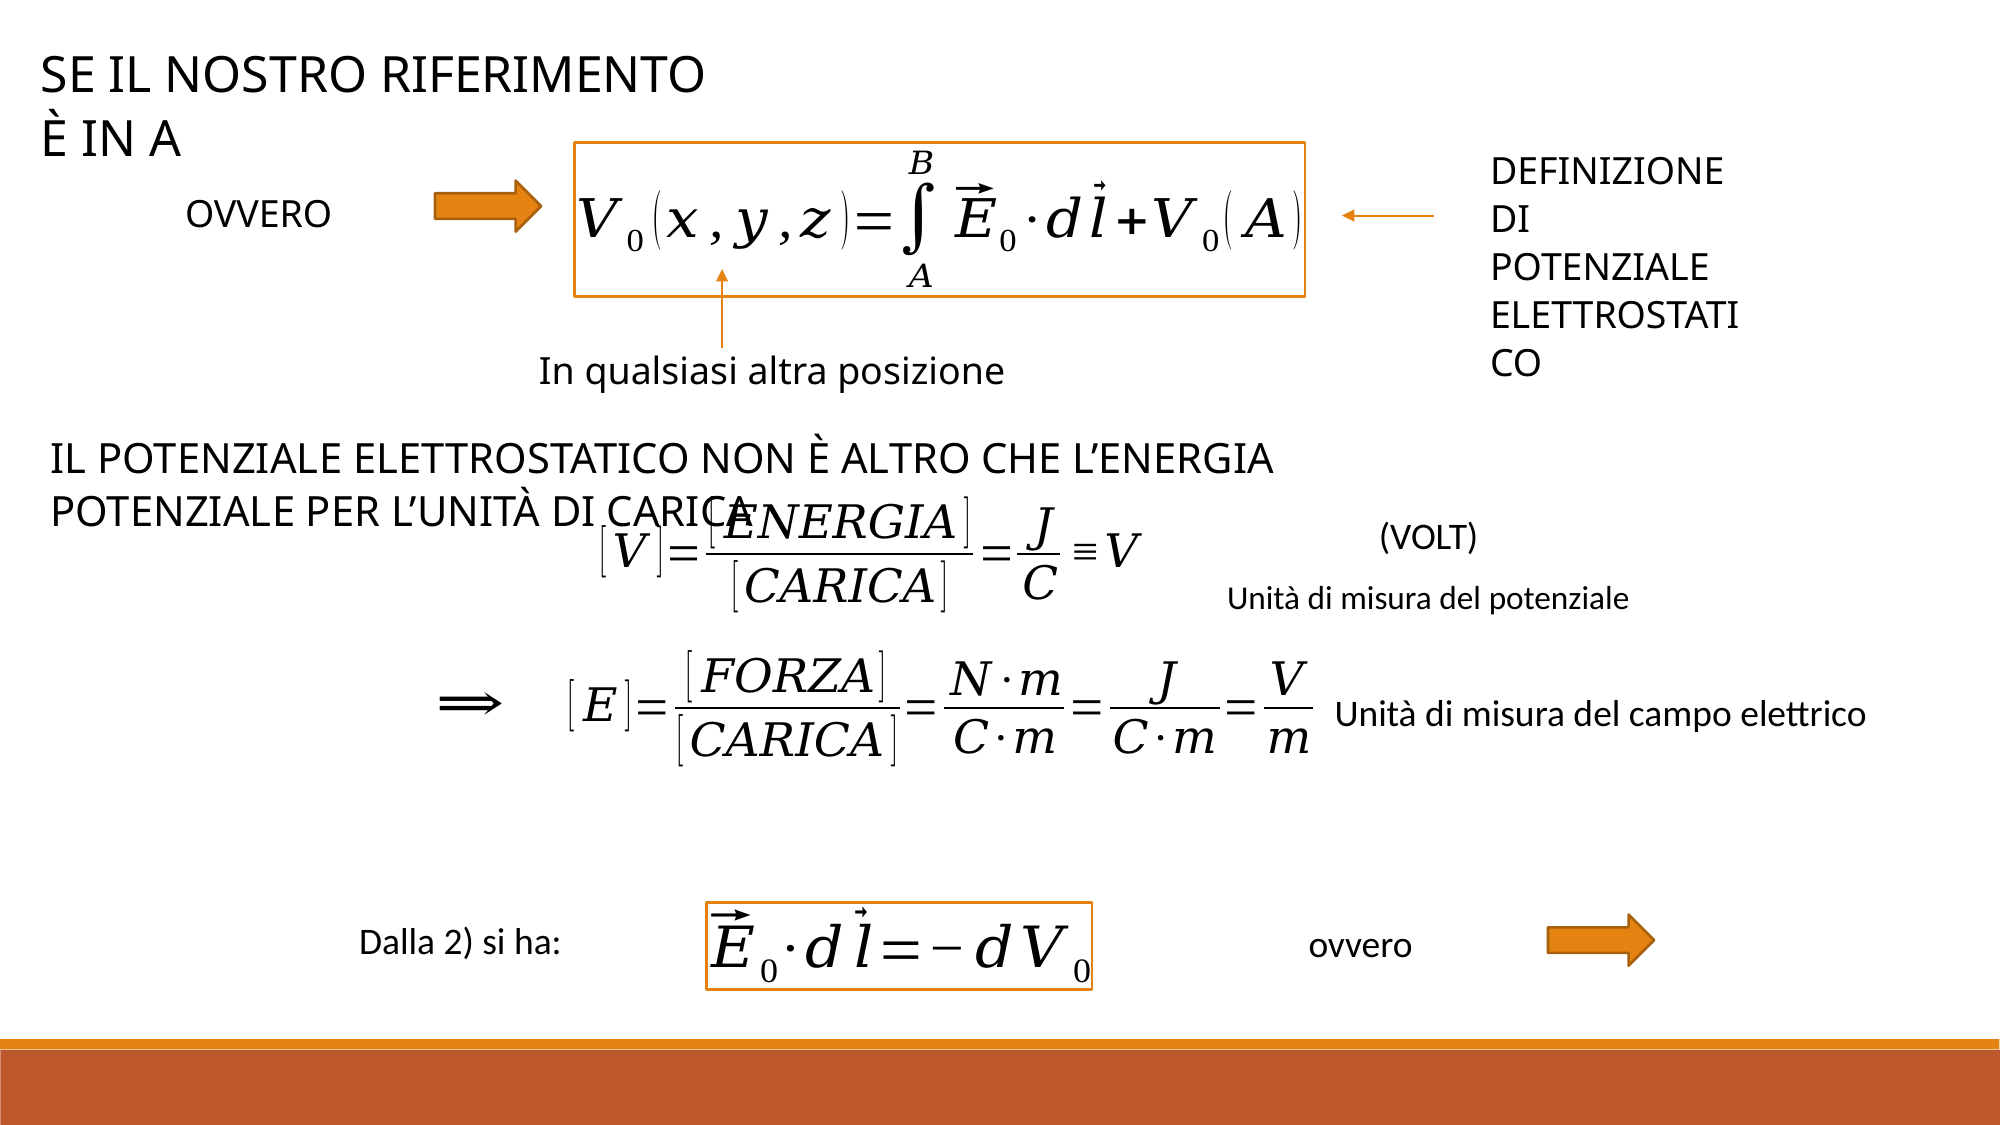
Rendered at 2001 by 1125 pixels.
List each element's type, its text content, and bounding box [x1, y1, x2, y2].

text_box Definizione di potenziale elettrostatico [1475, 136, 1771, 392]
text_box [342, 903, 1655, 989]
text_box Se il nostro riferimento è in A [25, 31, 762, 175]
text_box In qualsiasi altra posizione [524, 339, 1145, 400]
text_box [433, 179, 543, 233]
text_box (VOLT) Unità di misura del potenziale [1212, 501, 1645, 624]
text_box Unità di misura del campo elettrico [1319, 678, 1883, 742]
text_box Il potenziale elettrostatico non è altro che l’energia potenziale per l’unità di carica [35, 420, 1450, 543]
text_box Ovvero [170, 179, 357, 243]
